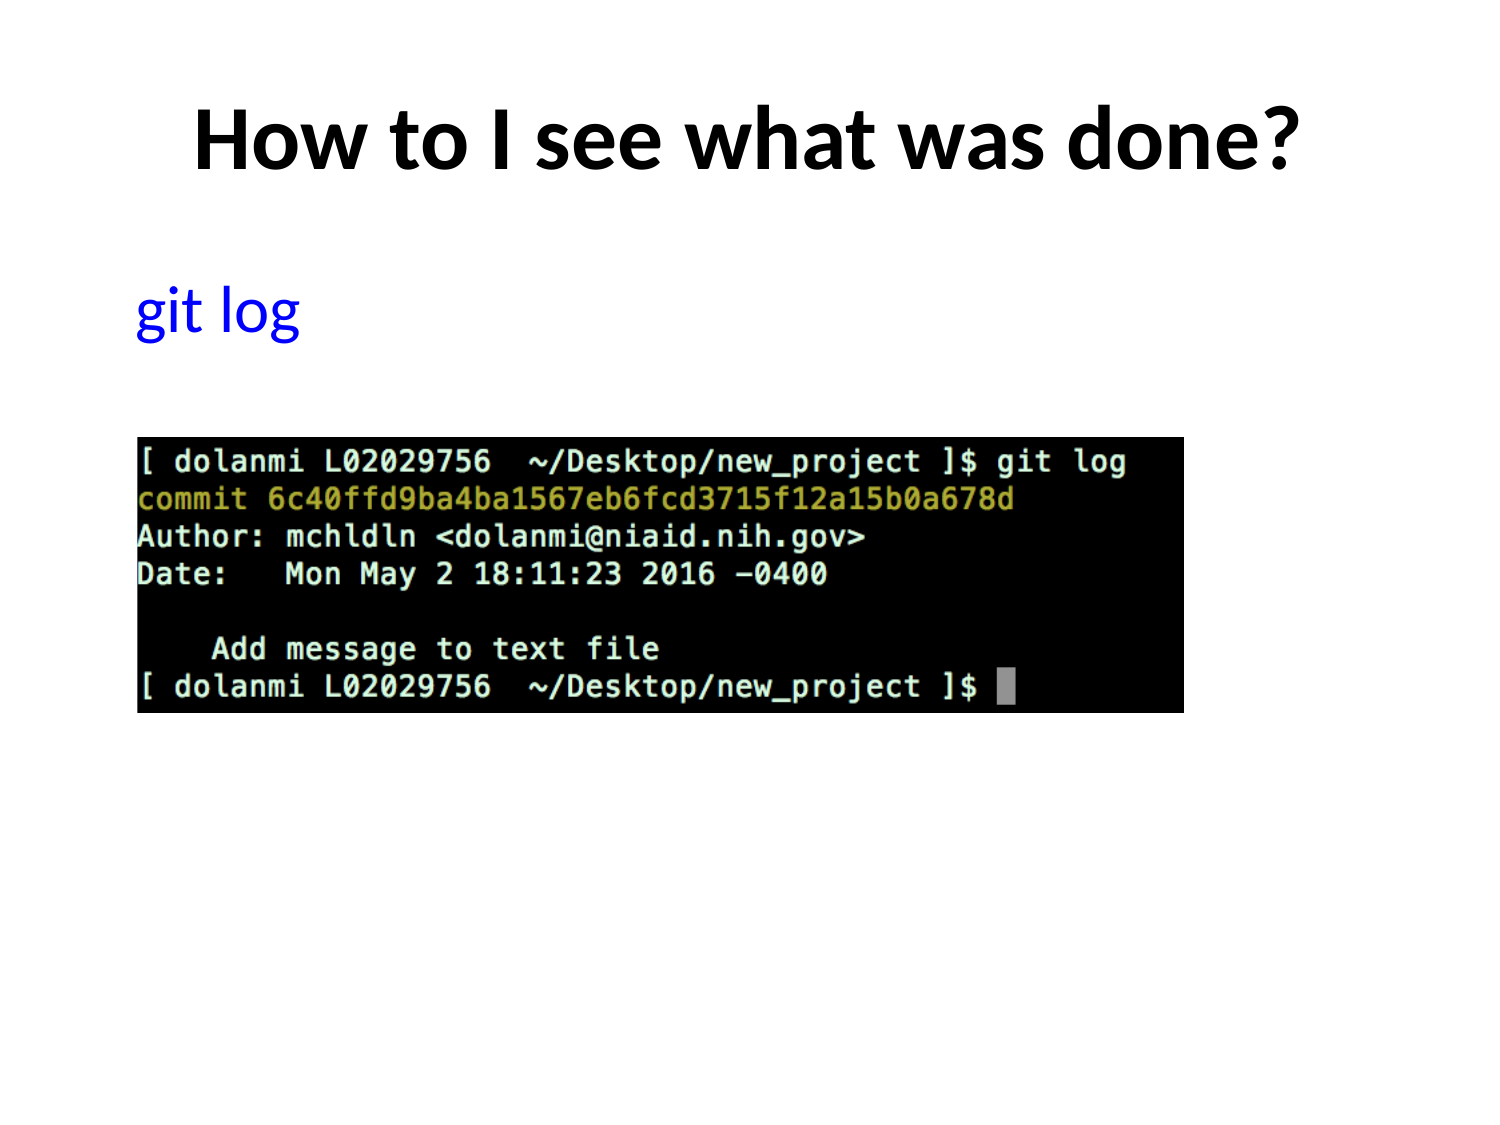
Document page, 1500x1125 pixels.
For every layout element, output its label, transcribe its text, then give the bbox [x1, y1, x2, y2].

text_box [137, 437, 1184, 713]
text_box git log [133, 263, 304, 346]
text_box How to I see what was done? [191, 75, 1309, 188]
